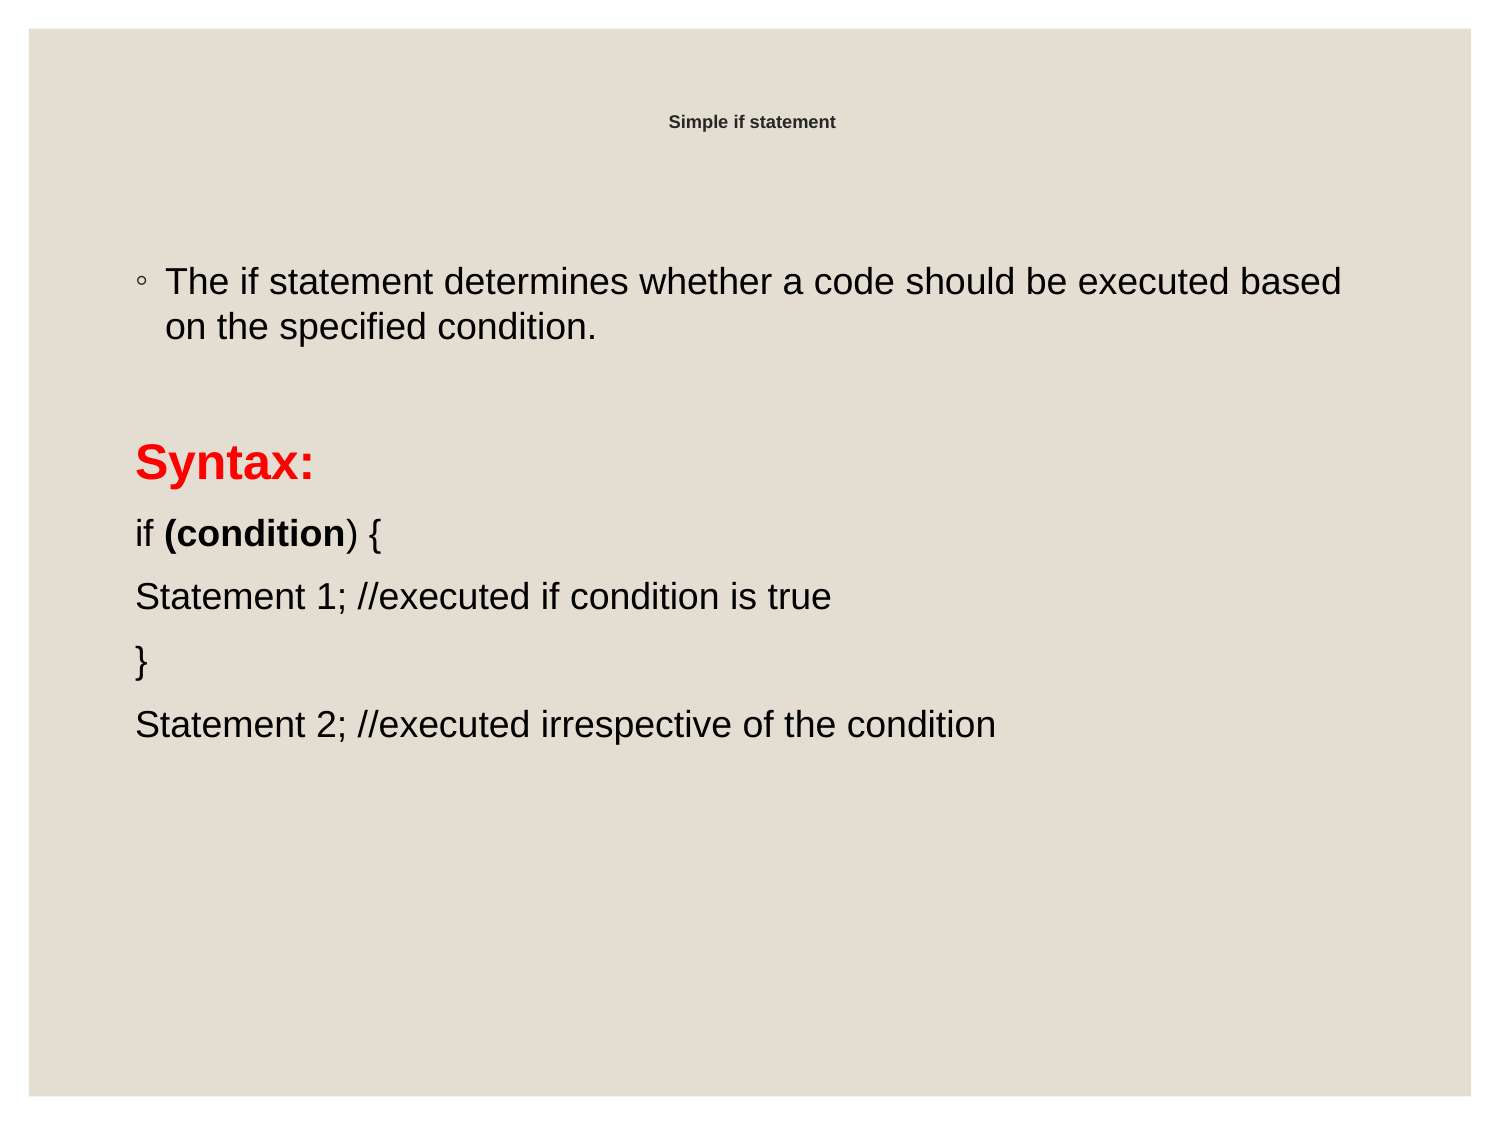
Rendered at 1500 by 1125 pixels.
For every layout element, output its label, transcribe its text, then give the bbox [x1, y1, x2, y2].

list The if statement determines whether a code should be executed based on the specified condition. Syntax: if (condition) { Statement 1; //executed if condition is true } Statement 2; //executed irrespective of the condition [120, 249, 1380, 990]
title Simple if statement [120, 105, 1380, 163]
